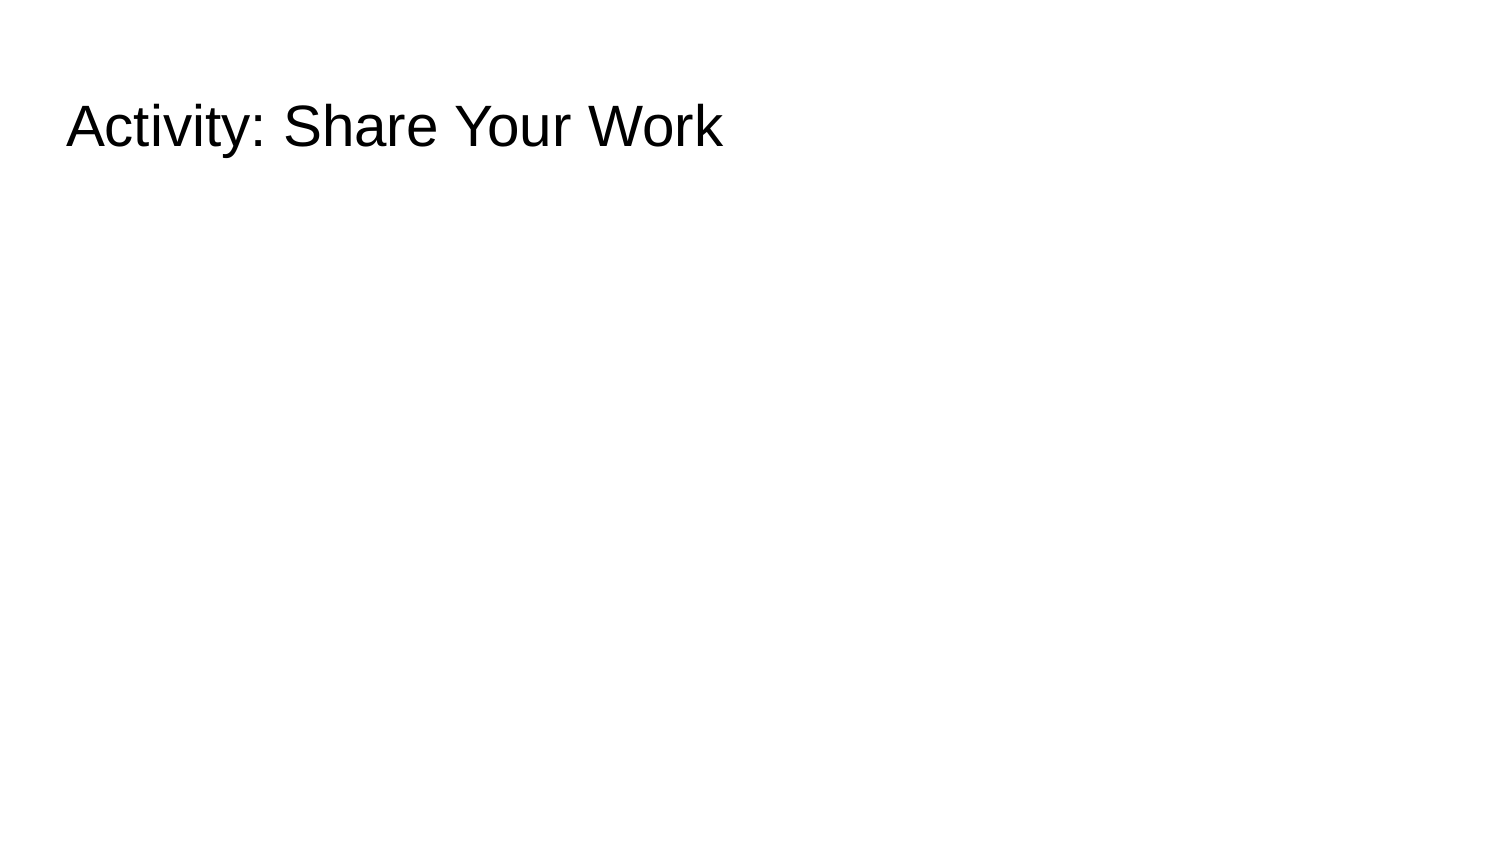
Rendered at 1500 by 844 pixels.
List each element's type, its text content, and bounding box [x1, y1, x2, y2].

title Activity: Share Your Work [51, 72, 1449, 167]
